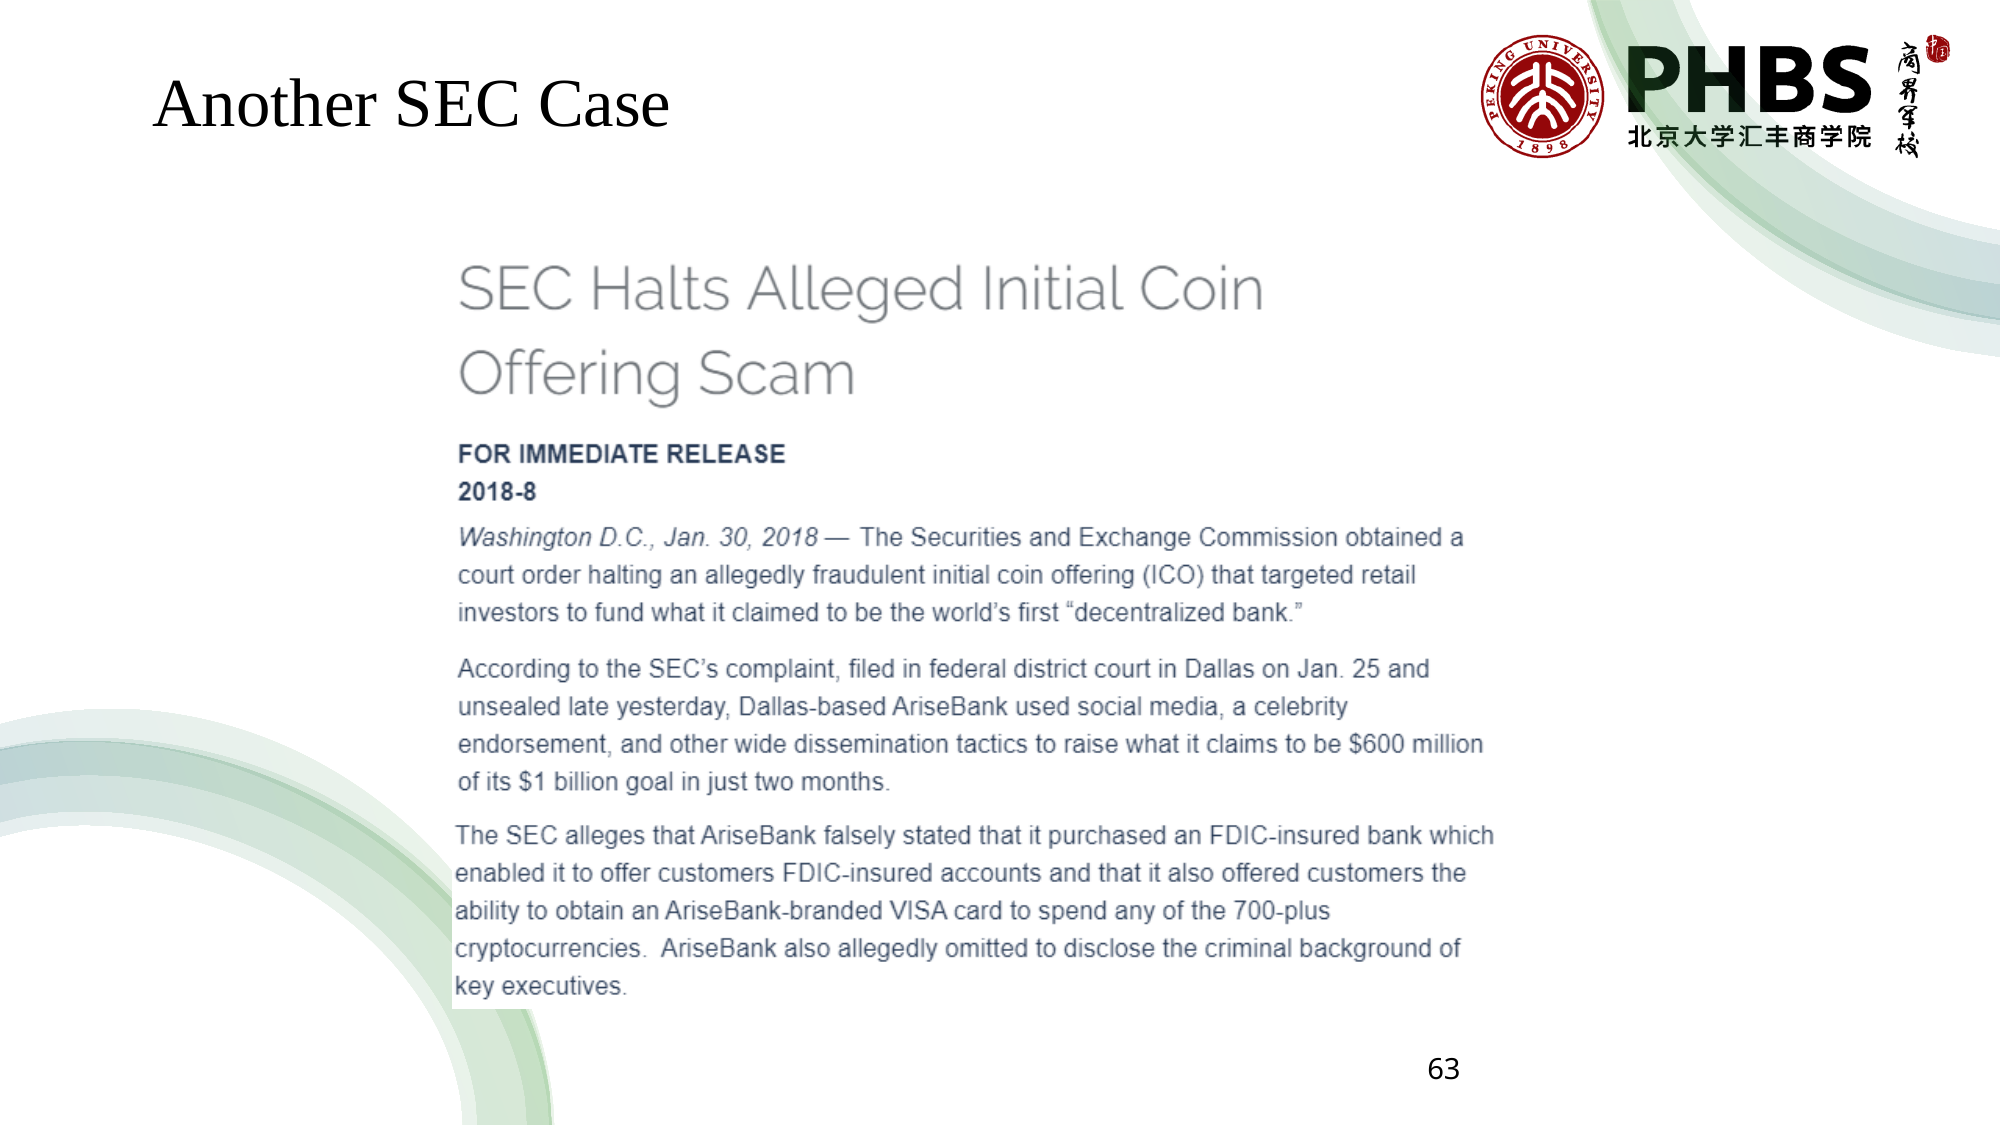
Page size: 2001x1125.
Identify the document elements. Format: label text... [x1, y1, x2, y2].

title Another SEC Case [137, 59, 1863, 278]
picture [452, 813, 1507, 1010]
slide_number 63 [1412, 1042, 1750, 1103]
picture [1625, 0, 2000, 185]
picture [1458, 0, 1609, 59]
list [440, 258, 1511, 811]
